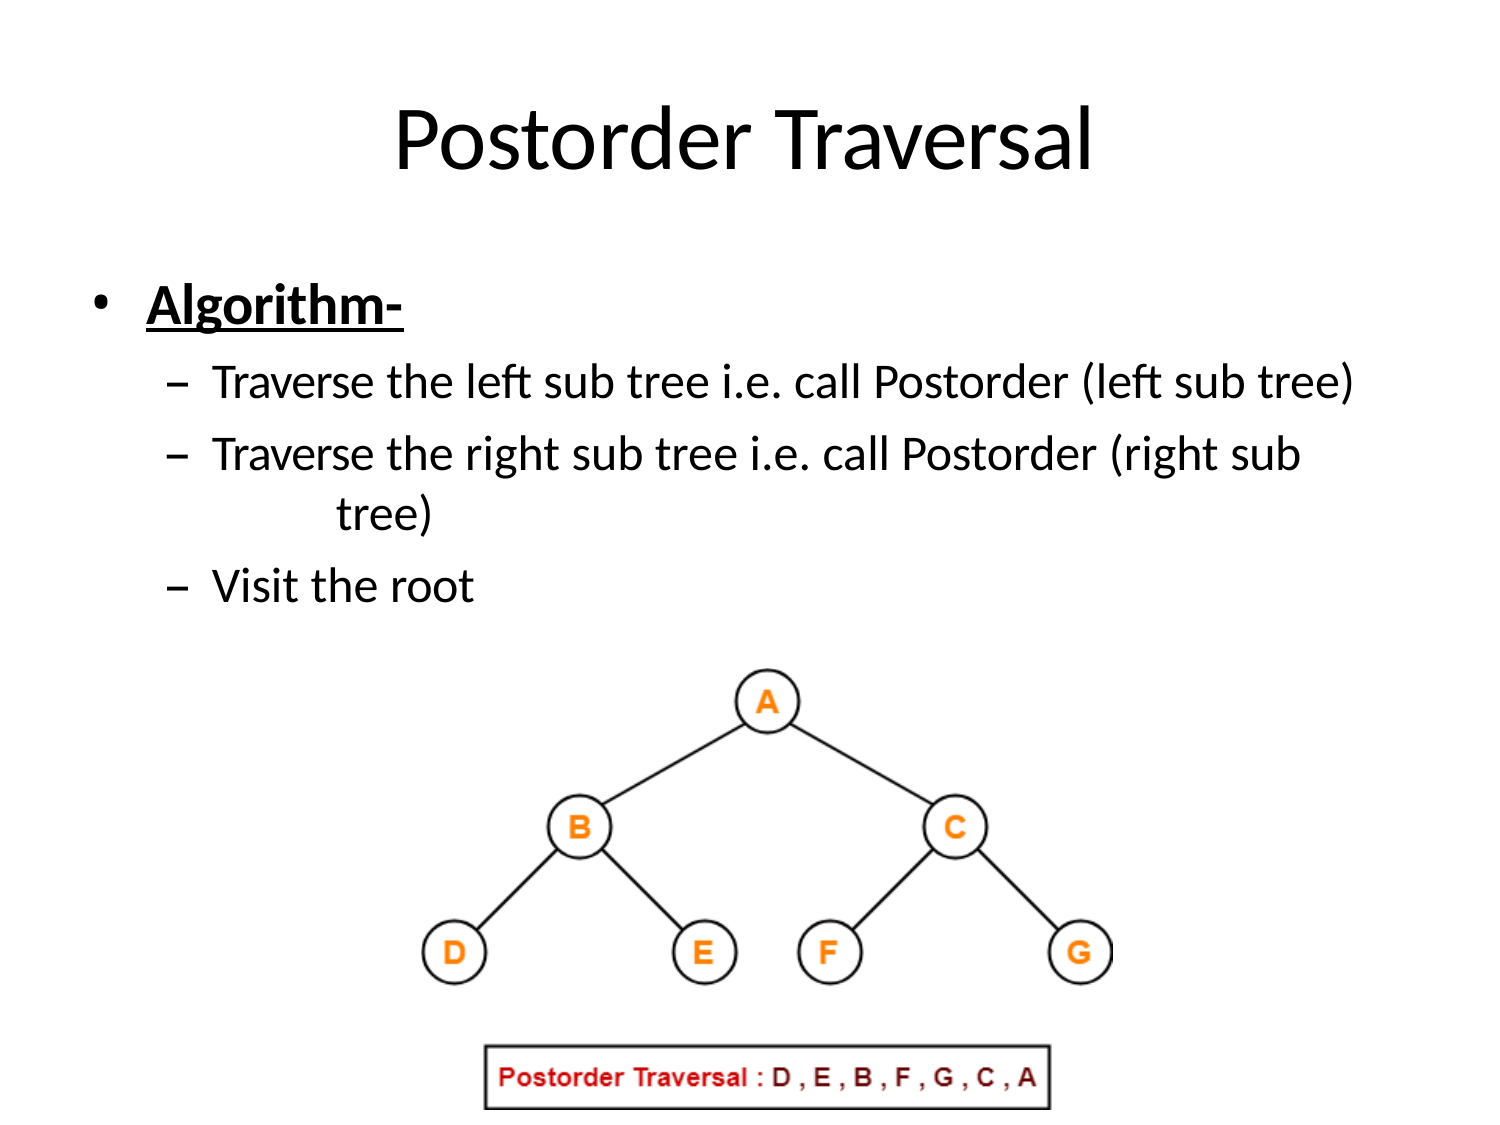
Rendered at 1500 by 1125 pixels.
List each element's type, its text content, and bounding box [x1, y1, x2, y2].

picture [421, 668, 1113, 1110]
title Postorder Traversal [101, 31, 1399, 266]
text_box Algorithm- Traverse the left sub tree i.e. call Postorder (left sub tree) Traverse the right sub tree i.e. call Postorder (right sub tree) Visit the root [87, 249, 1368, 613]
